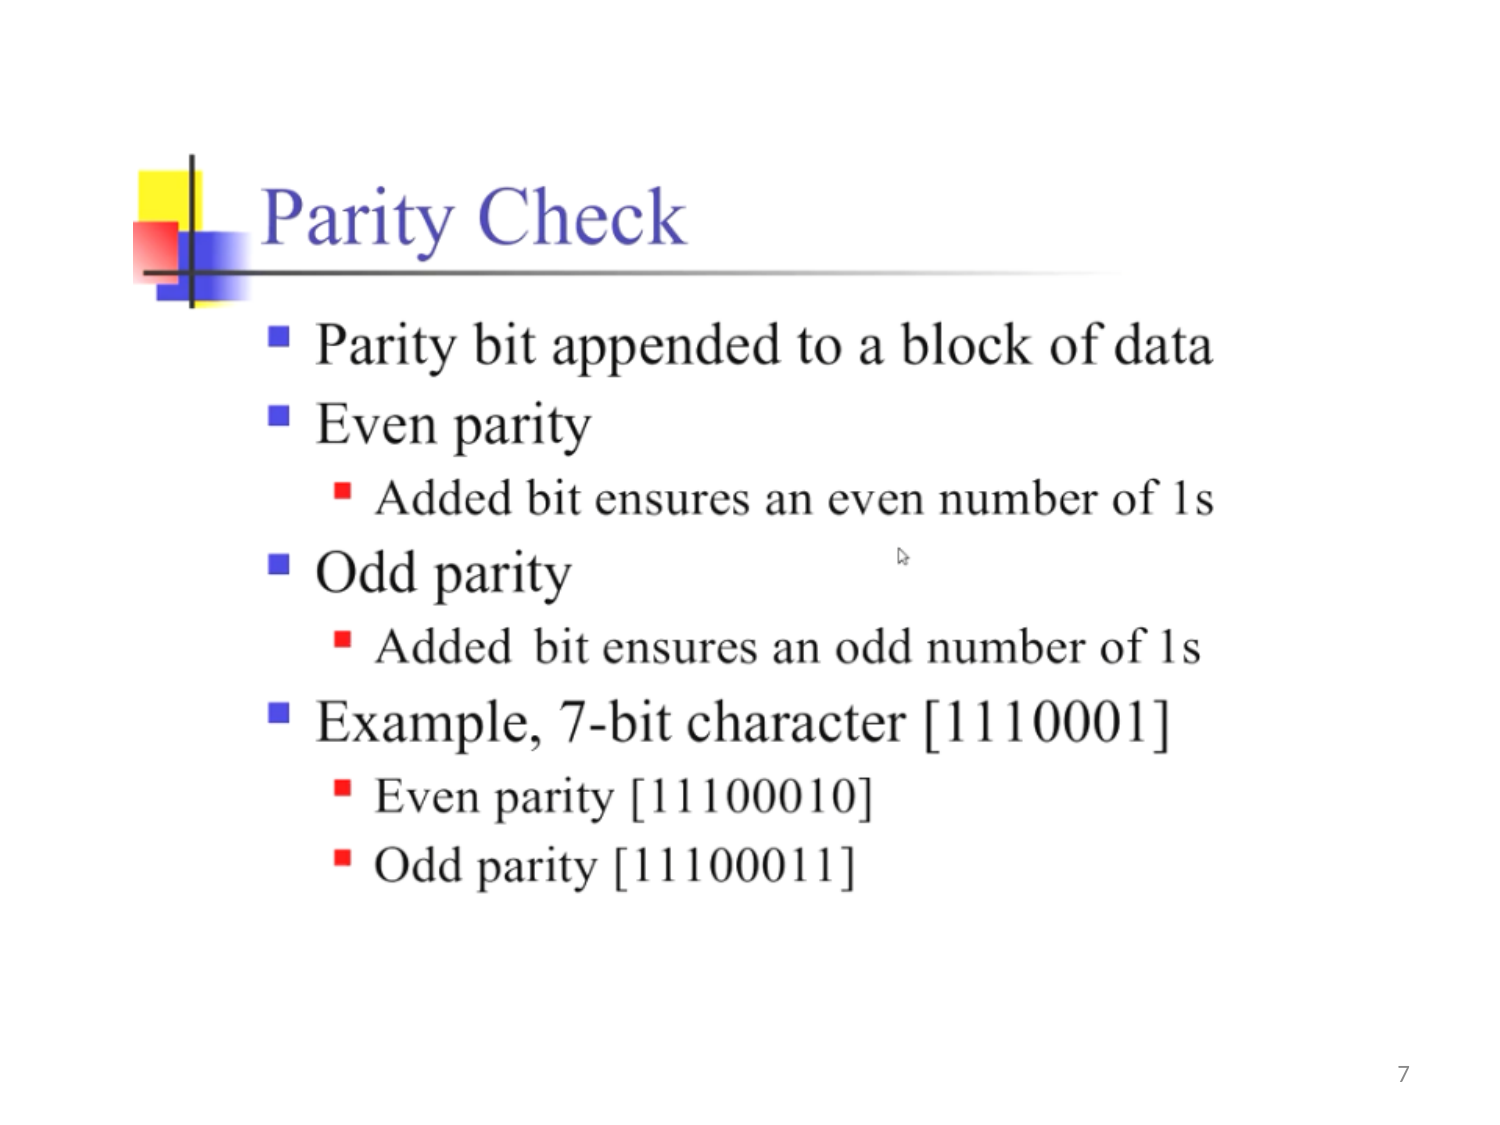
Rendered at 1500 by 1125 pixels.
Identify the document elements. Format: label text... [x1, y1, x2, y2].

text_box 7 [1074, 1042, 1425, 1103]
picture [133, 149, 1367, 976]
